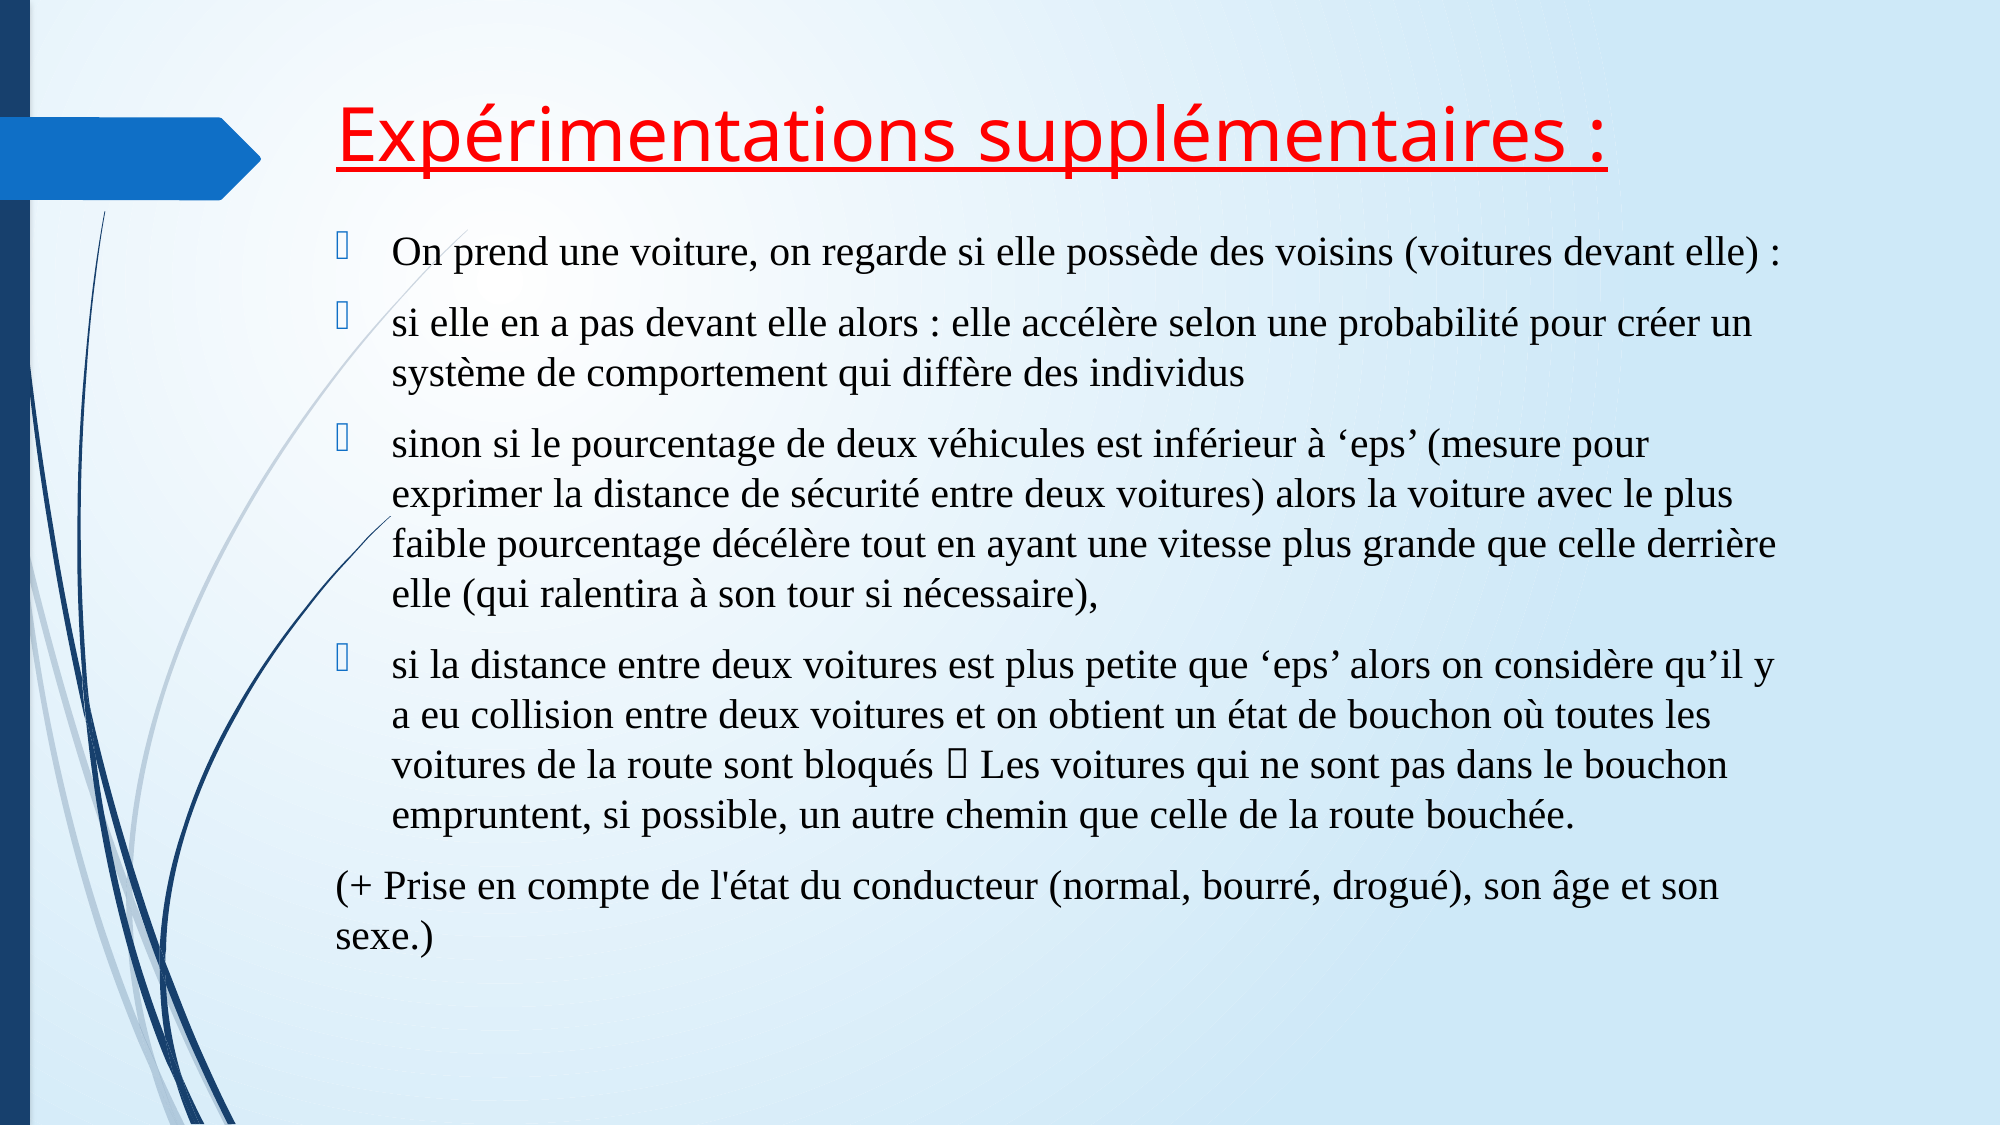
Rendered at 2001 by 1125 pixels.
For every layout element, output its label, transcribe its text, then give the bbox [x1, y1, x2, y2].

list On prend une voiture, on regarde si elle possède des voisins (voitures devant elle) : si elle en a pas devant elle alors : elle accélère selon une probabilité pour créer un système de comportement qui diffère des individus sinon si le pourcentage de deux véhicules est inférieur à ‘eps’ (mesure pour exprimer la distance de sécurité entre deux voitures) alors la voiture avec le plus faible pourcentage décélère tout en ayant une vitesse plus grande que celle derrière elle (qui ralentira à son tour si nécessaire), si la distance entre deux voitures est plus petite que ‘eps’ alors on considère qu’il y a eu collision entre deux voitures et on obtient un état de bouchon où toutes les voitures de la route sont bloqués  Les voitures qui ne sont pas dans le bouchon empruntent, si possible, un autre chemin que celle de la route bouchée. (+ Prise en compte de l'état du conducteur (normal, bourré, drogué), son âge et son sexe.) [320, 216, 1813, 1081]
title Expérimentations supplémentaires : [321, 78, 1783, 216]
